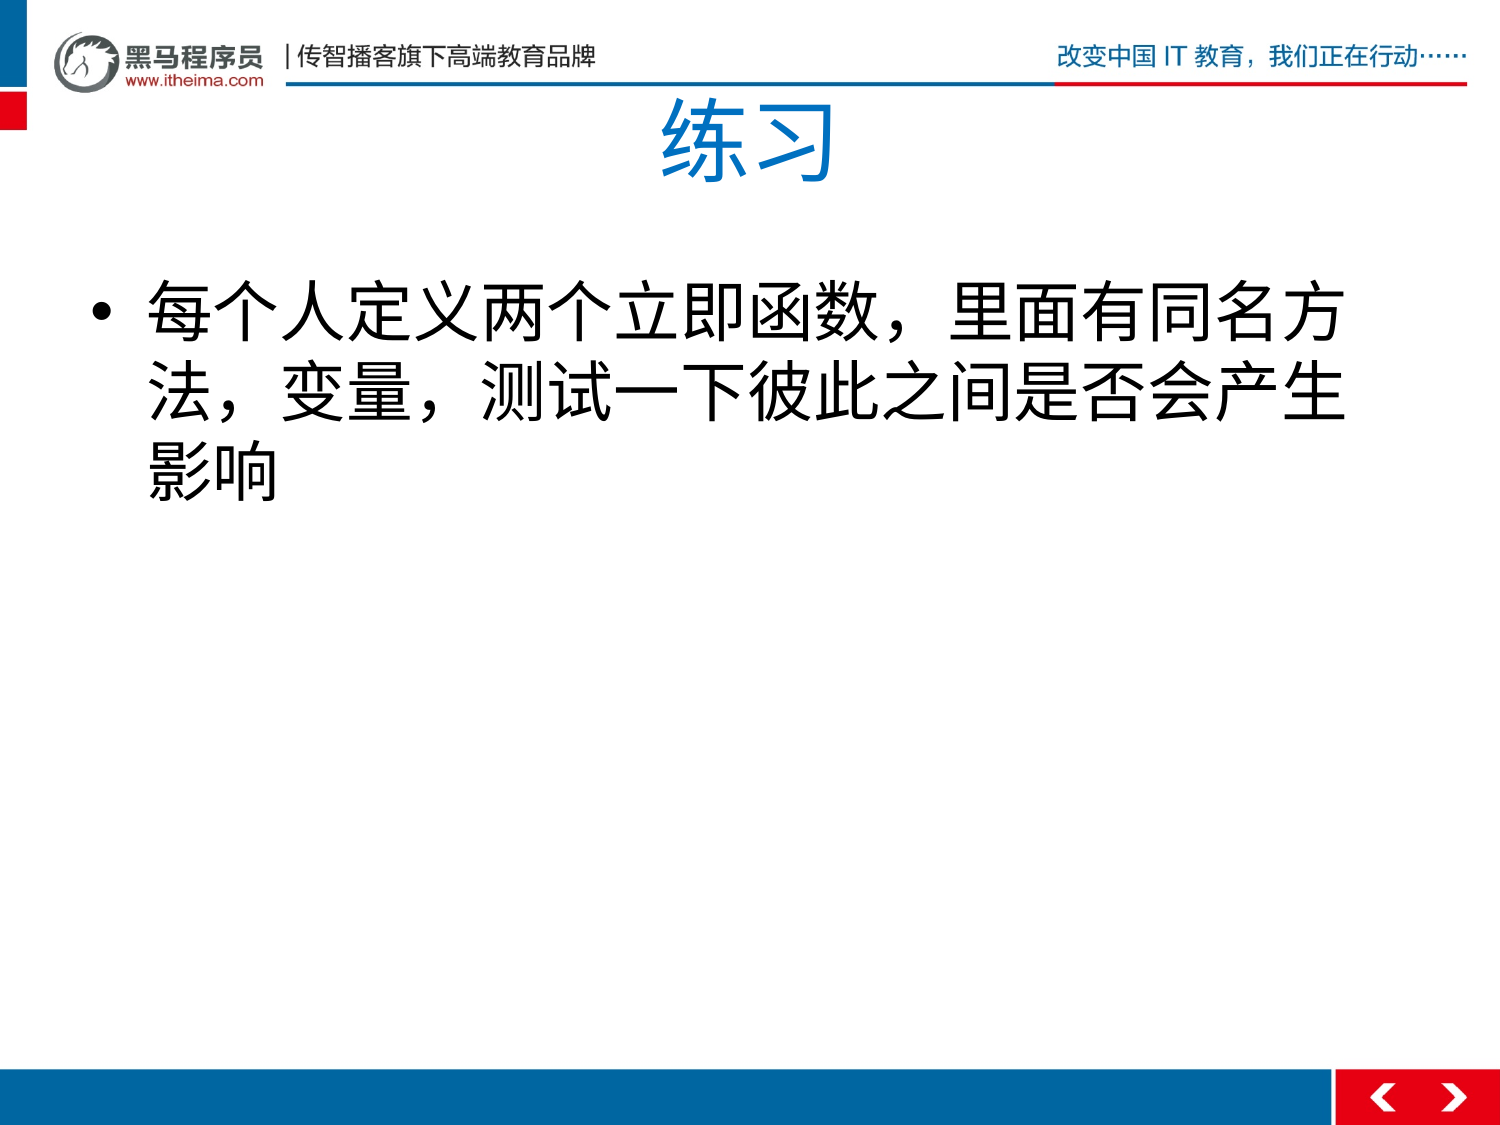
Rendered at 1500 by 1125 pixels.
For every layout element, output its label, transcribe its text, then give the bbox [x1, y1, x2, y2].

list 每个人定义两个立即函数，里面有同名方法，变量，测试一下彼此之间是否会产生影响 [75, 262, 1425, 1005]
title 练习 [75, 45, 1425, 233]
picture [0, 0, 1500, 1125]
